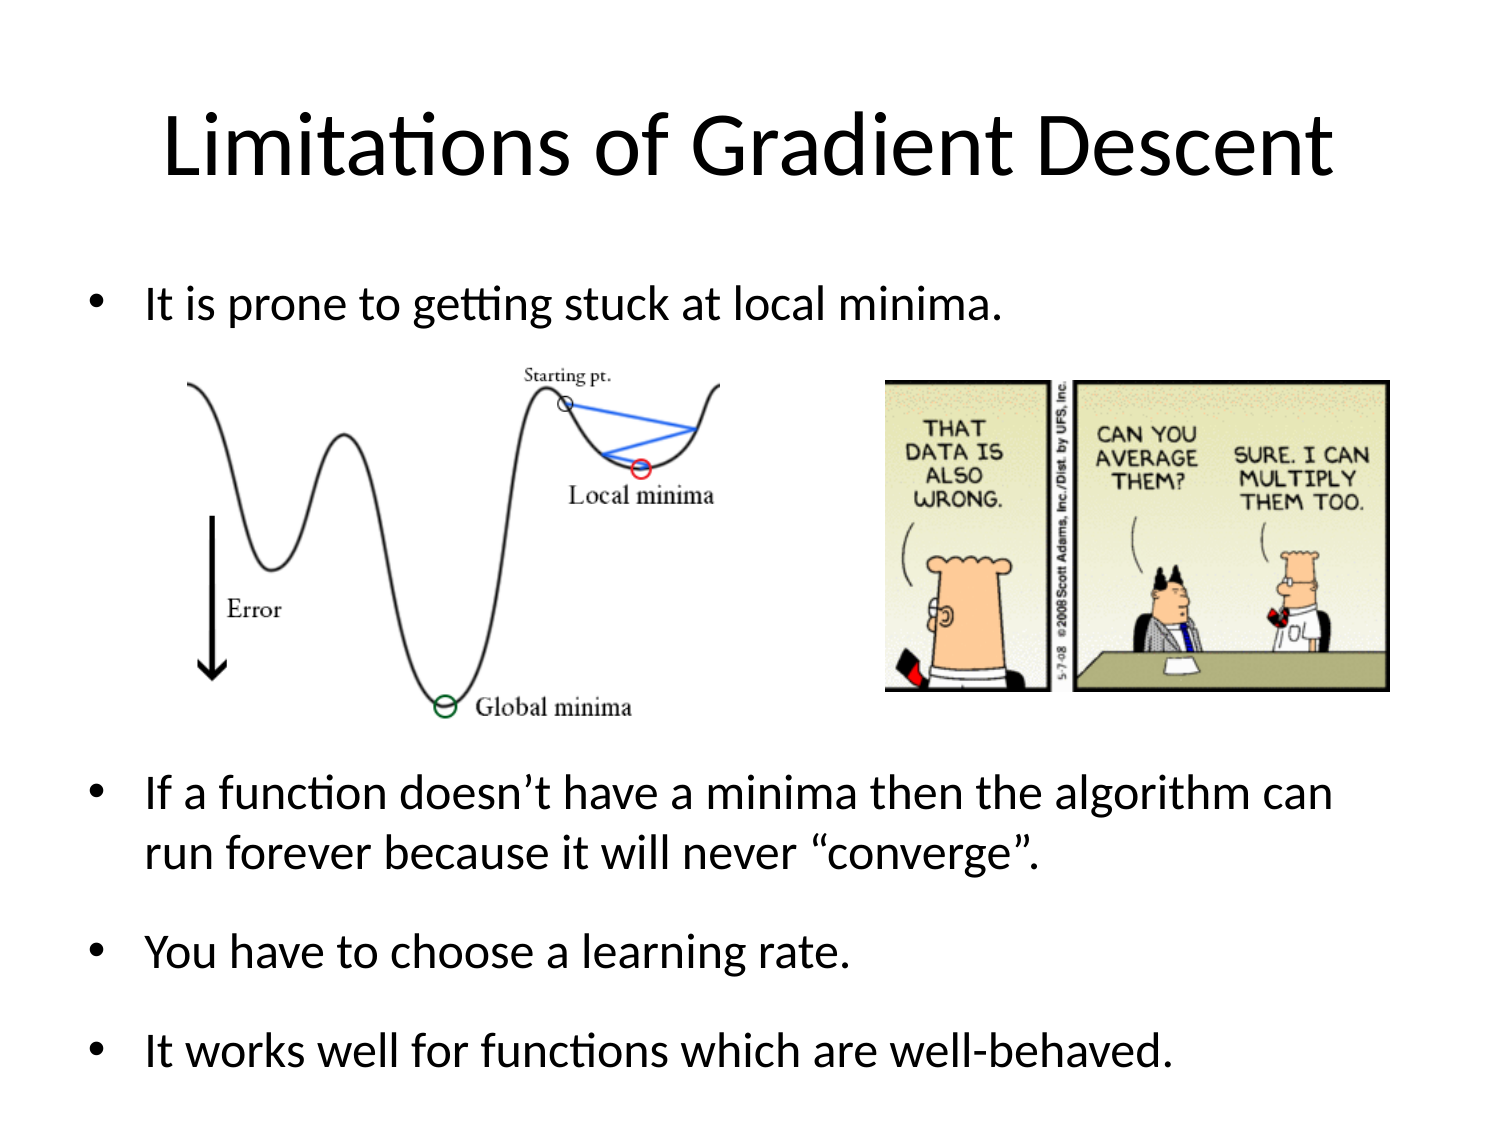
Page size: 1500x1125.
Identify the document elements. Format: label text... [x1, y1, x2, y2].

picture [884, 379, 1390, 692]
list It is prone to getting stuck at local minima. If a function doesn’t have a minima then the algorithm can run forever because it will never “converge”. You have to choose a learning rate. It works well for functions which are well-behaved. [72, 262, 1423, 1104]
picture [186, 335, 720, 736]
title Limitations of Gradient Descent [75, 45, 1425, 233]
